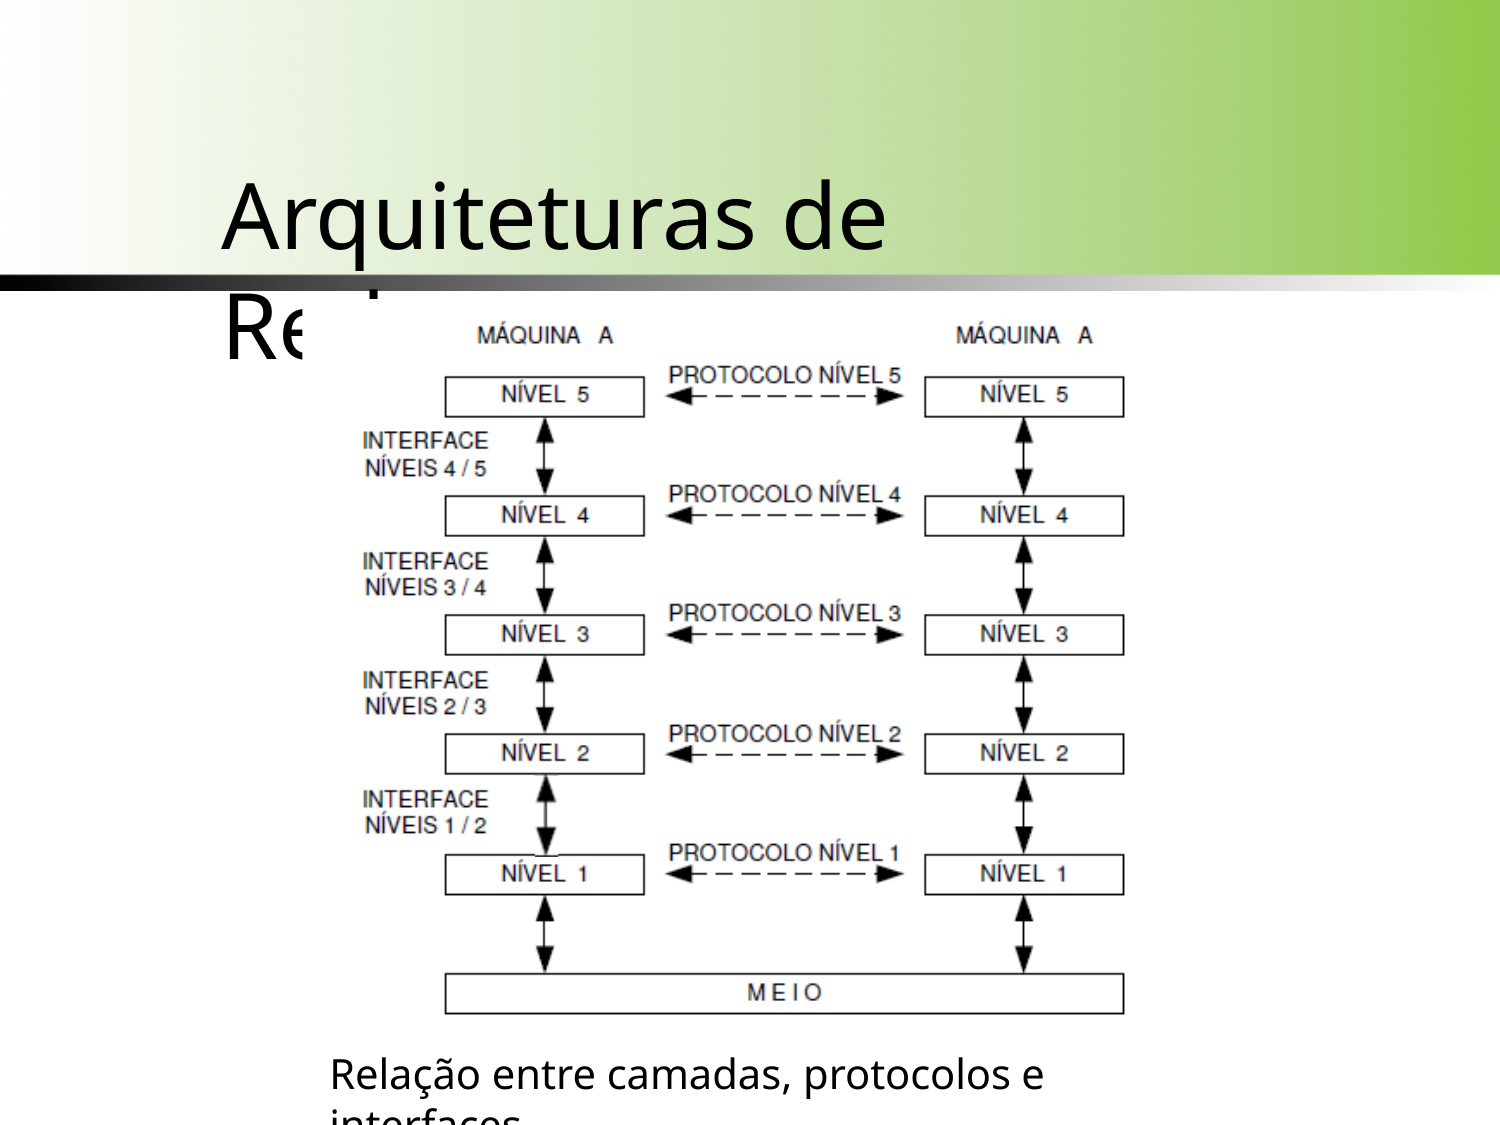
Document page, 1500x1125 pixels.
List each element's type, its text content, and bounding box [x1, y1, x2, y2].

text_box Relação entre camadas, protocolos e interfaces [327, 1051, 1201, 1125]
text_box [302, 299, 1211, 1051]
picture [0, 0, 1500, 291]
text_box [534, 774, 559, 857]
title Arquiteturas de Redes [219, 155, 1119, 378]
